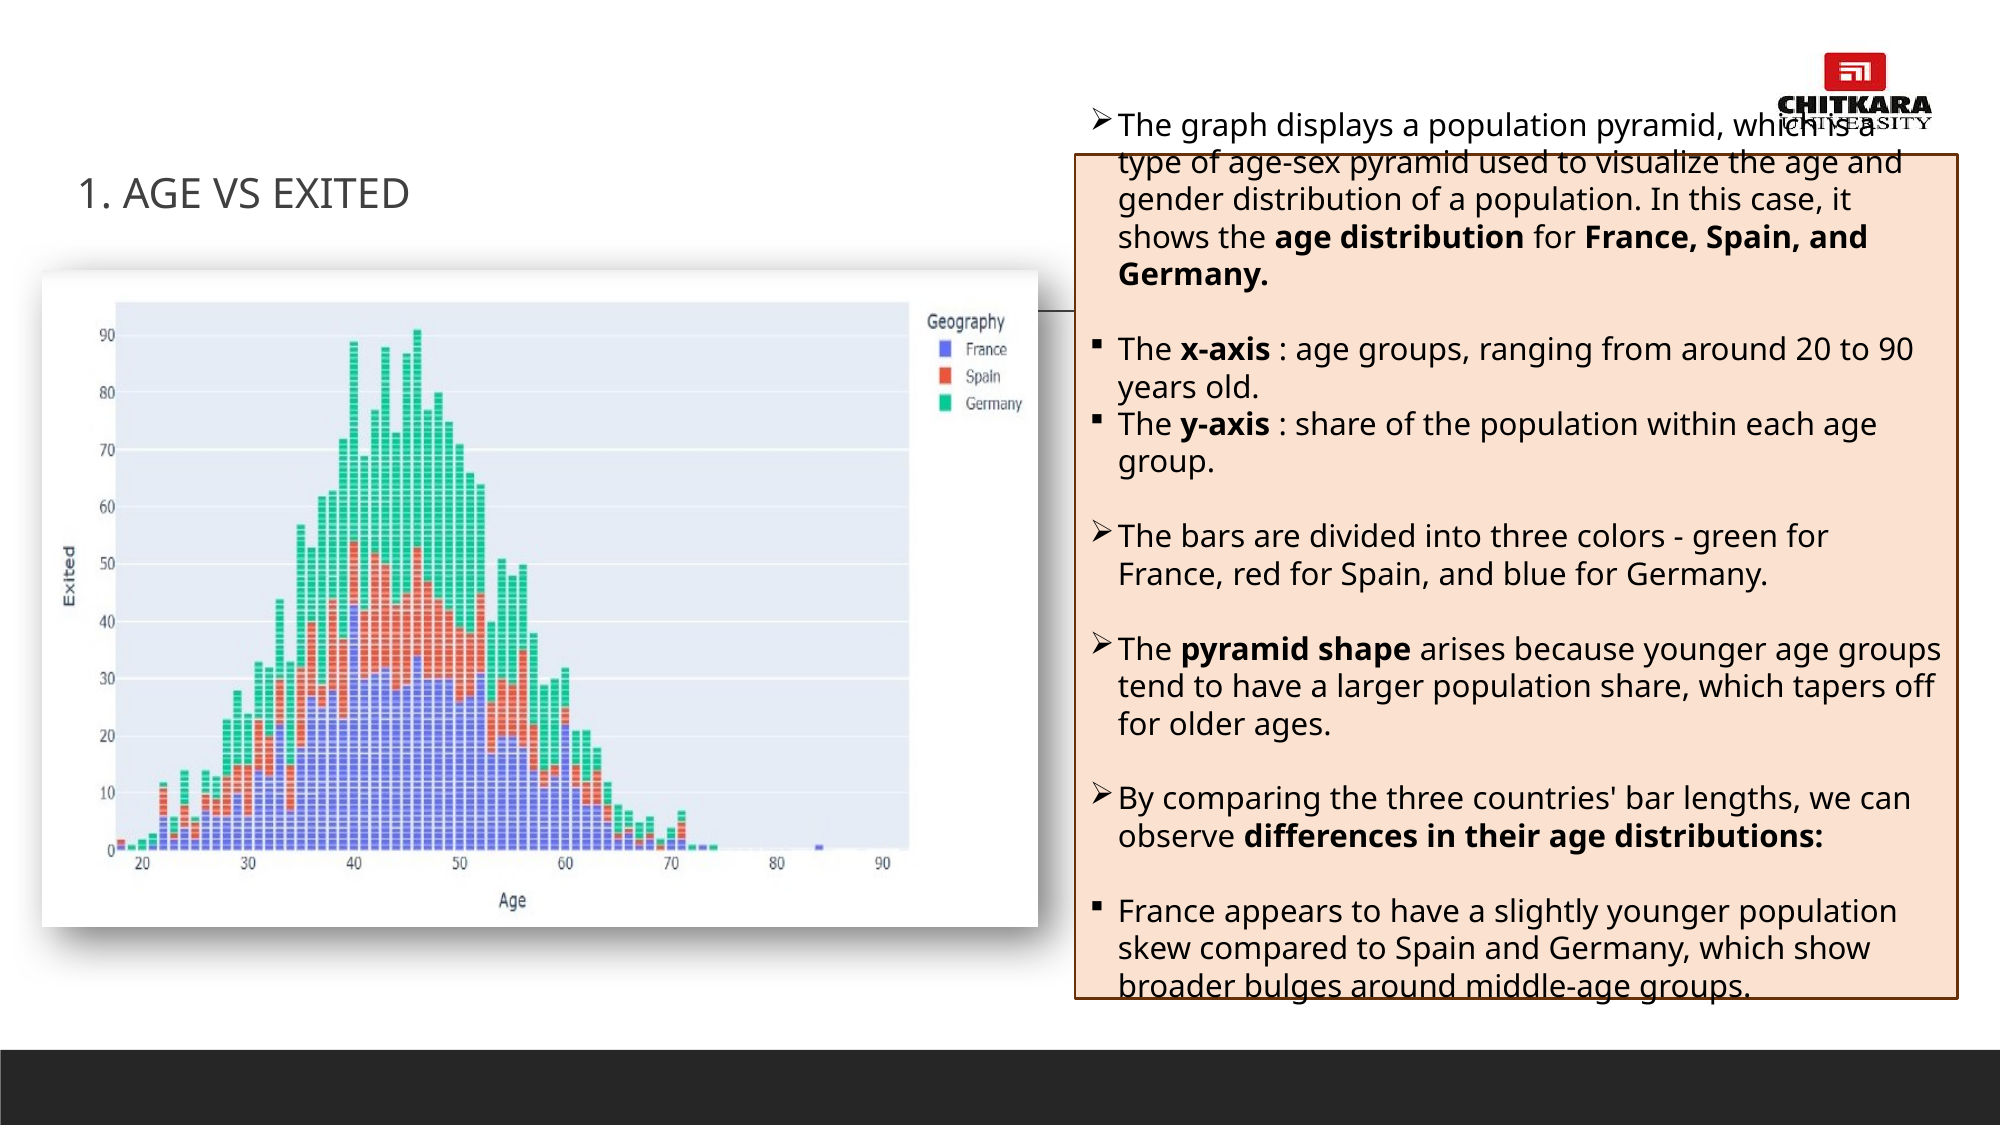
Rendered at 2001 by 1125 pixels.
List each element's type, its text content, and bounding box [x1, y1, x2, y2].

picture [1722, 14, 1988, 167]
text_box The graph displays a population pyramid, which is a type of age-sex pyramid used to visualize the age and gender distribution of a population. In this case, it shows the age distribution for France, Spain, and Germany. The x-axis : age groups, ranging from around 20 to 90 years old. The y-axis : share of the population within each age group. The bars are divided into three colors - green for France, red for Spain, and blue for Germany. The pyramid shape arises because younger age groups tend to have a larger population share, which tapers off for older ages. By comparing the three countries' bar lengths, we can observe differences in their age distributions: France appears to have a slightly younger population skew compared to Spain and Germany, which show broader bulges around middle-age groups. [1074, 153, 1959, 1000]
picture [41, 269, 1038, 927]
list 1. AGE VS EXITED [61, 154, 1074, 274]
